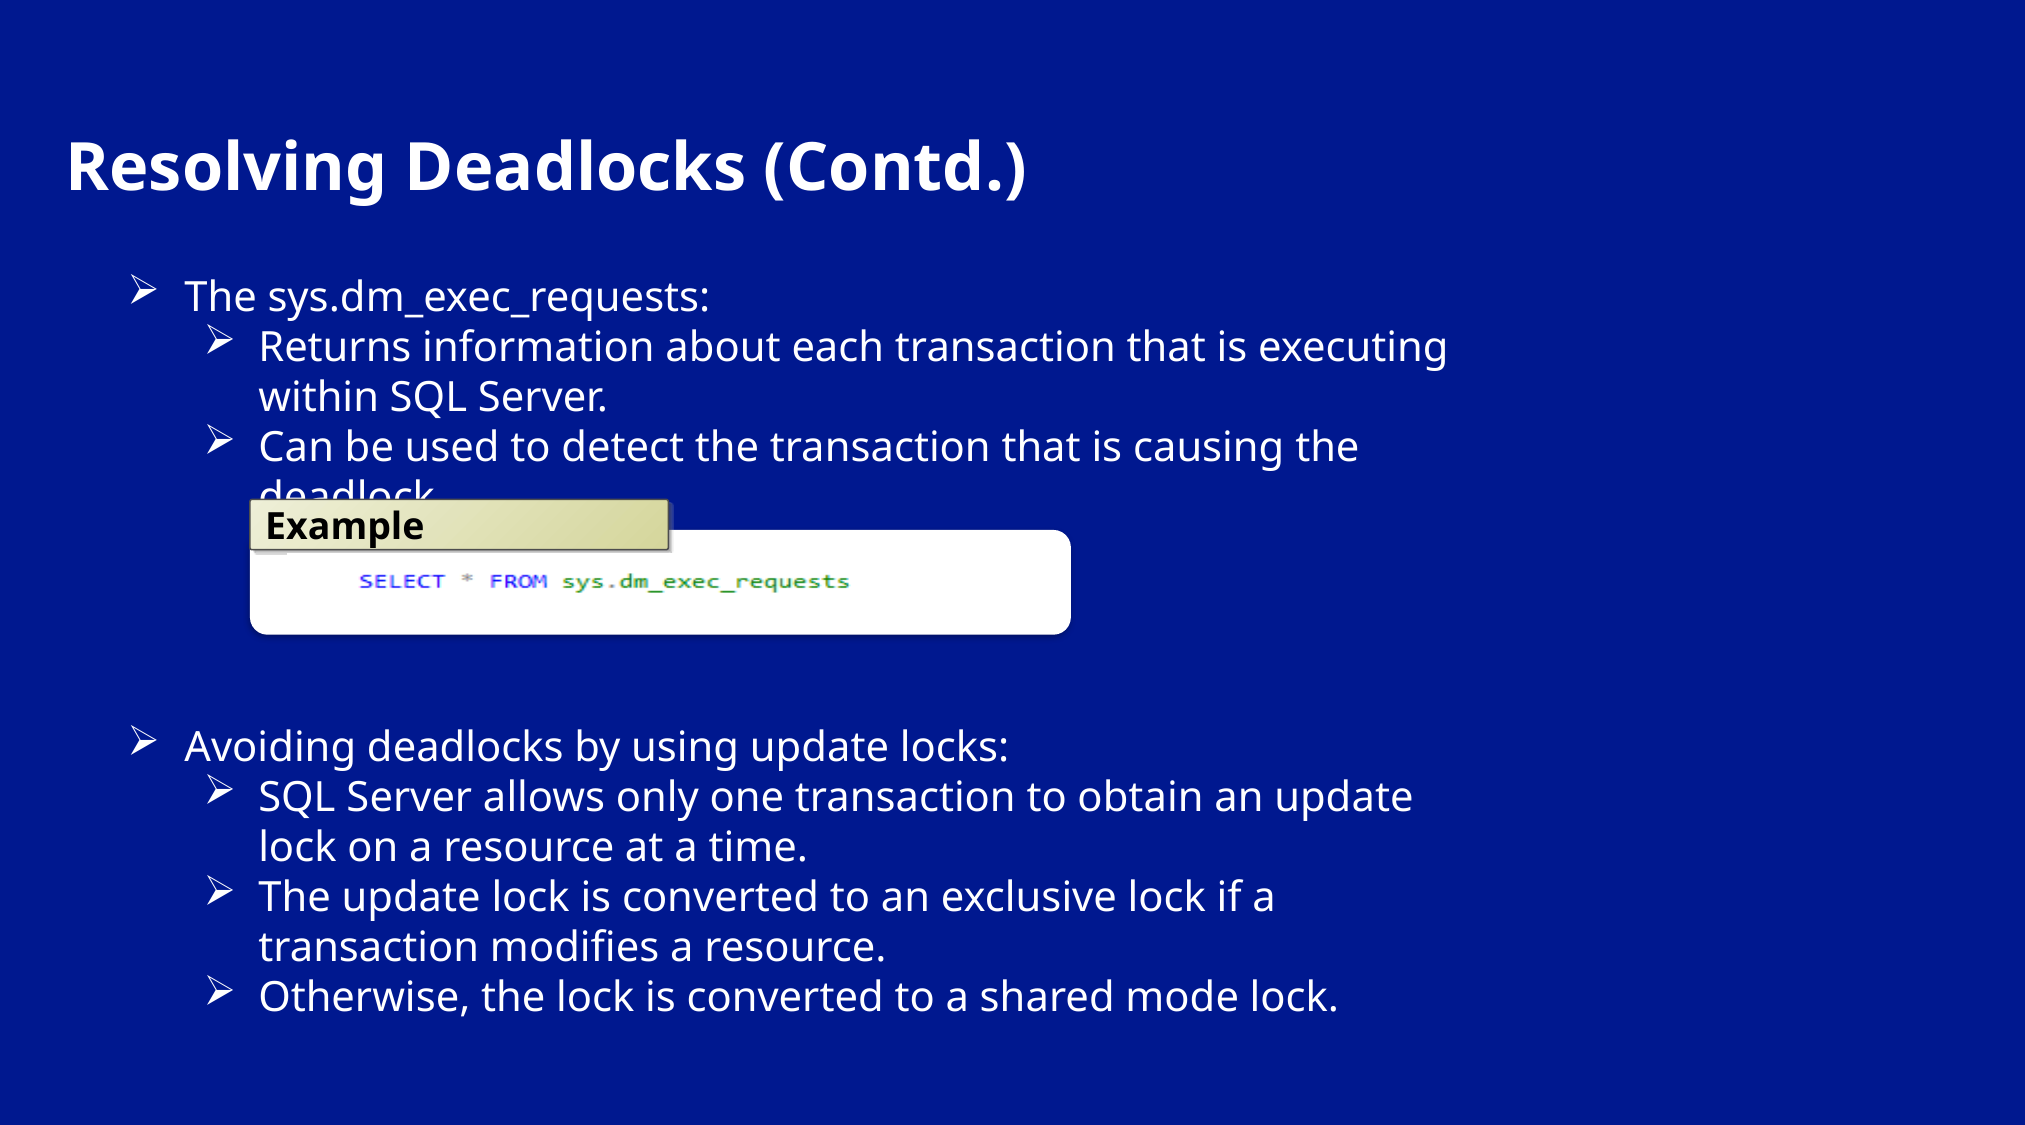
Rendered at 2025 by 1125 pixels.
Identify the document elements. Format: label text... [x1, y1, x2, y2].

text_box Resolving Deadlocks (Contd.) [50, 116, 1992, 212]
text_box The sys.dm_exec_requests: Returns information about each transaction that is executing within SQL Server. Can be used to detect the transaction that is causing the deadlock. Avoiding deadlocks by using update locks: SQL Server allows only one transaction to obtain an update lock on a resource at a time. The update lock is converted to an exclusive lock if a transaction modifies a resource. Otherwise, the lock is converted to a shared mode lock. [112, 262, 1500, 1078]
text_box Example [249, 499, 669, 550]
text_box [249, 529, 1072, 636]
picture [287, 553, 913, 612]
